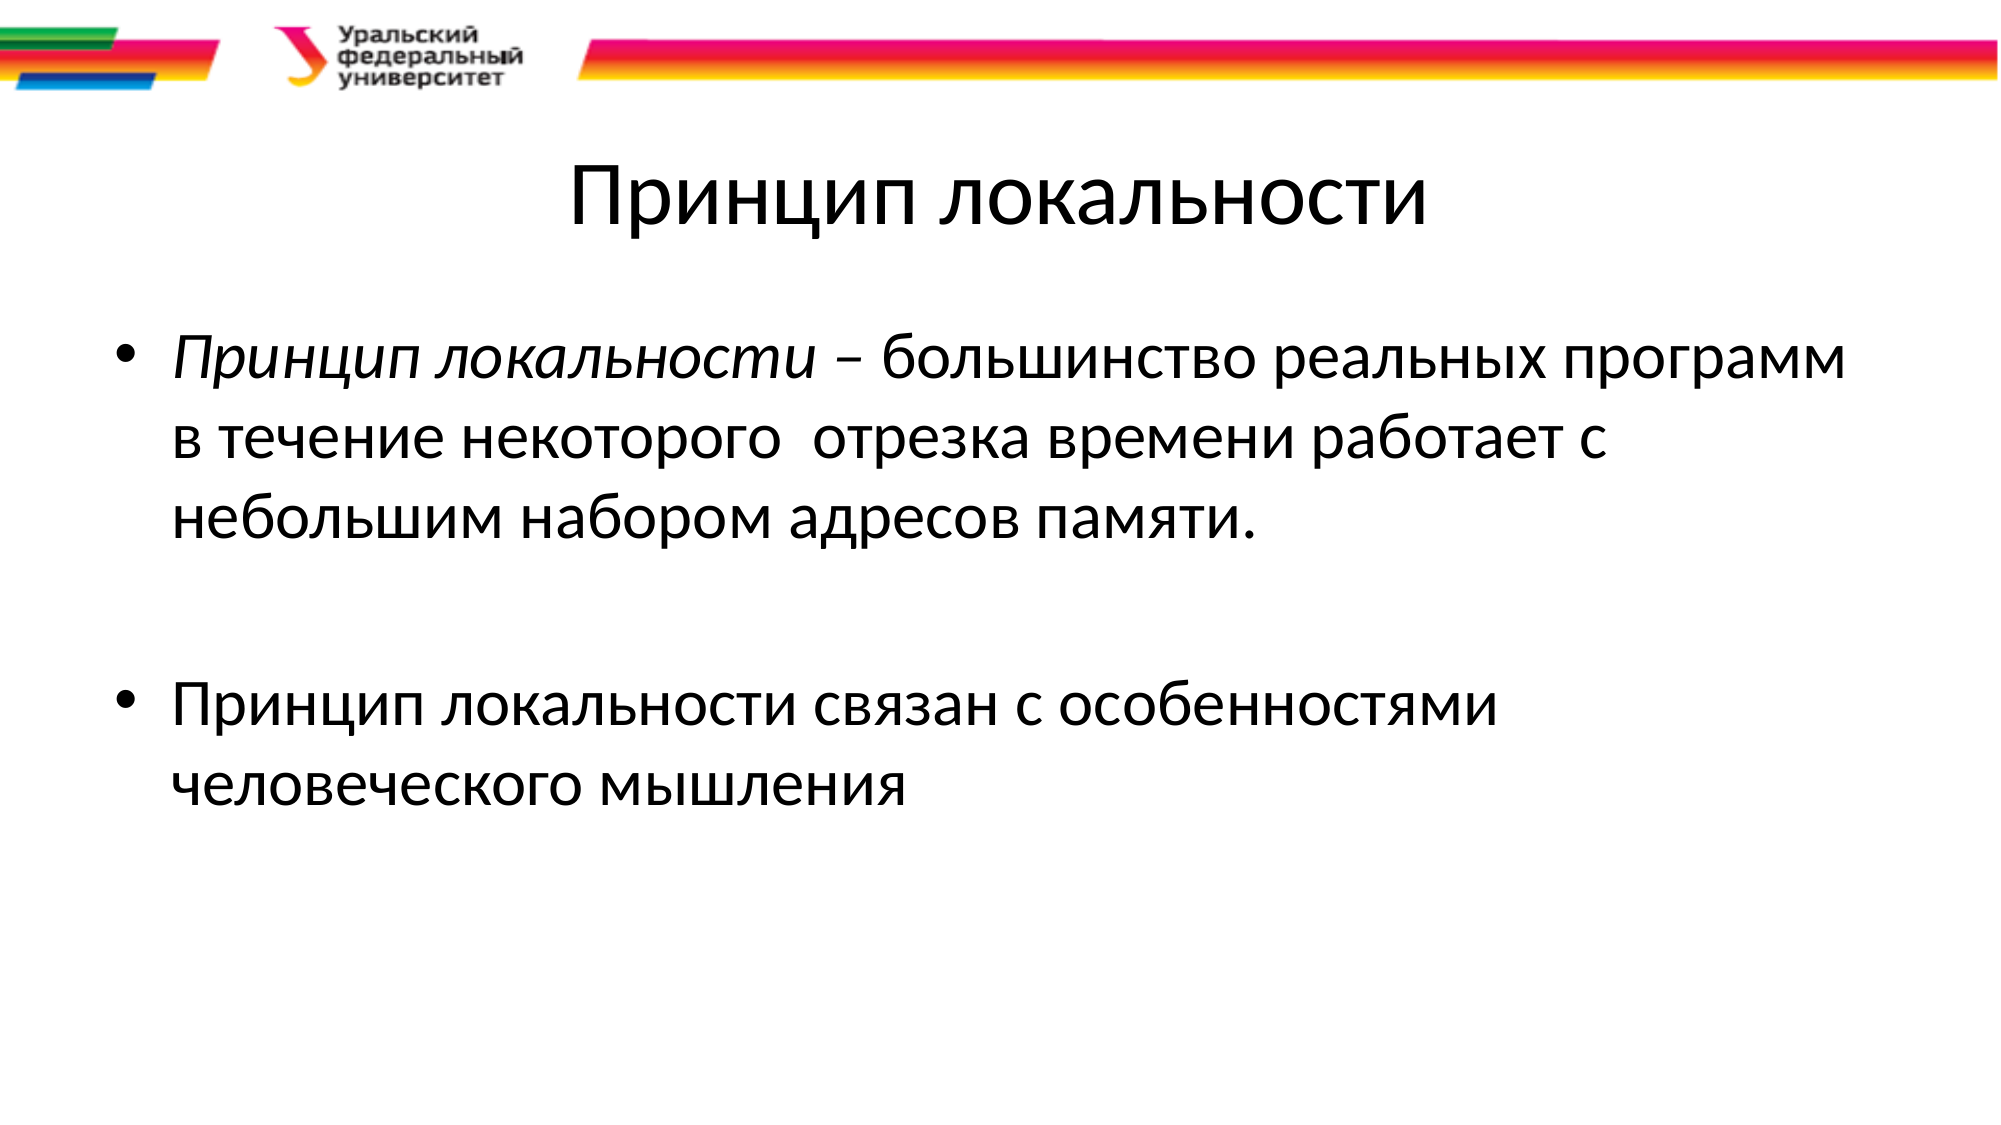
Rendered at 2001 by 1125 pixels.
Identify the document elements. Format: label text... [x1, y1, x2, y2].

title Принцип локальности [99, 93, 1900, 282]
list Принцип локальности – большинство реальных программ в течение некоторого отрезка времени работает с небольшим набором адресов памяти. Принцип локальности связан с особенностями человеческого мышления [99, 304, 1900, 1032]
picture [0, 0, 2000, 105]
